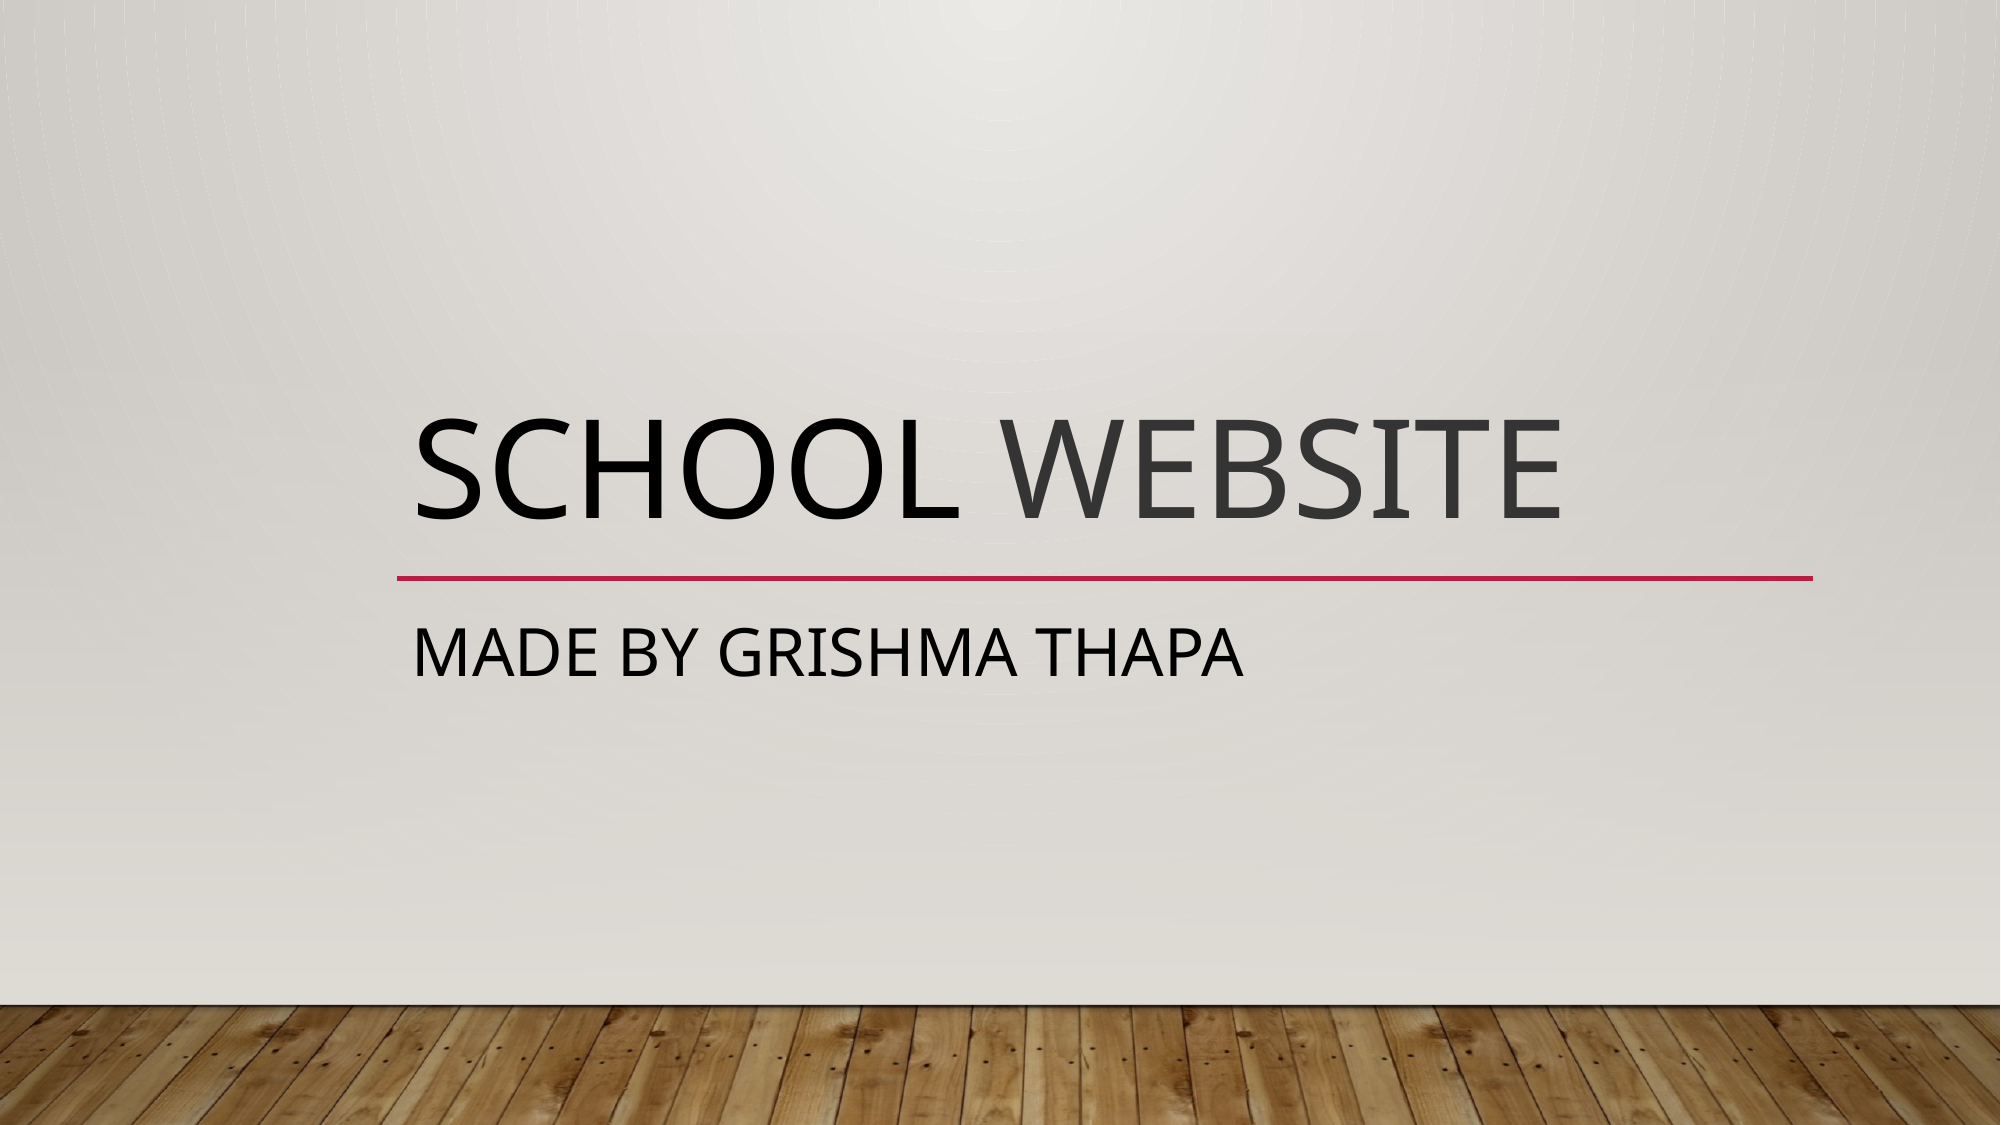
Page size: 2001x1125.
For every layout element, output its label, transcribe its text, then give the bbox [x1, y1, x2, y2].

subtitle Made by Grishma Thapa [396, 579, 1814, 740]
title School Website [396, 131, 1814, 549]
picture [0, 1005, 2000, 1125]
